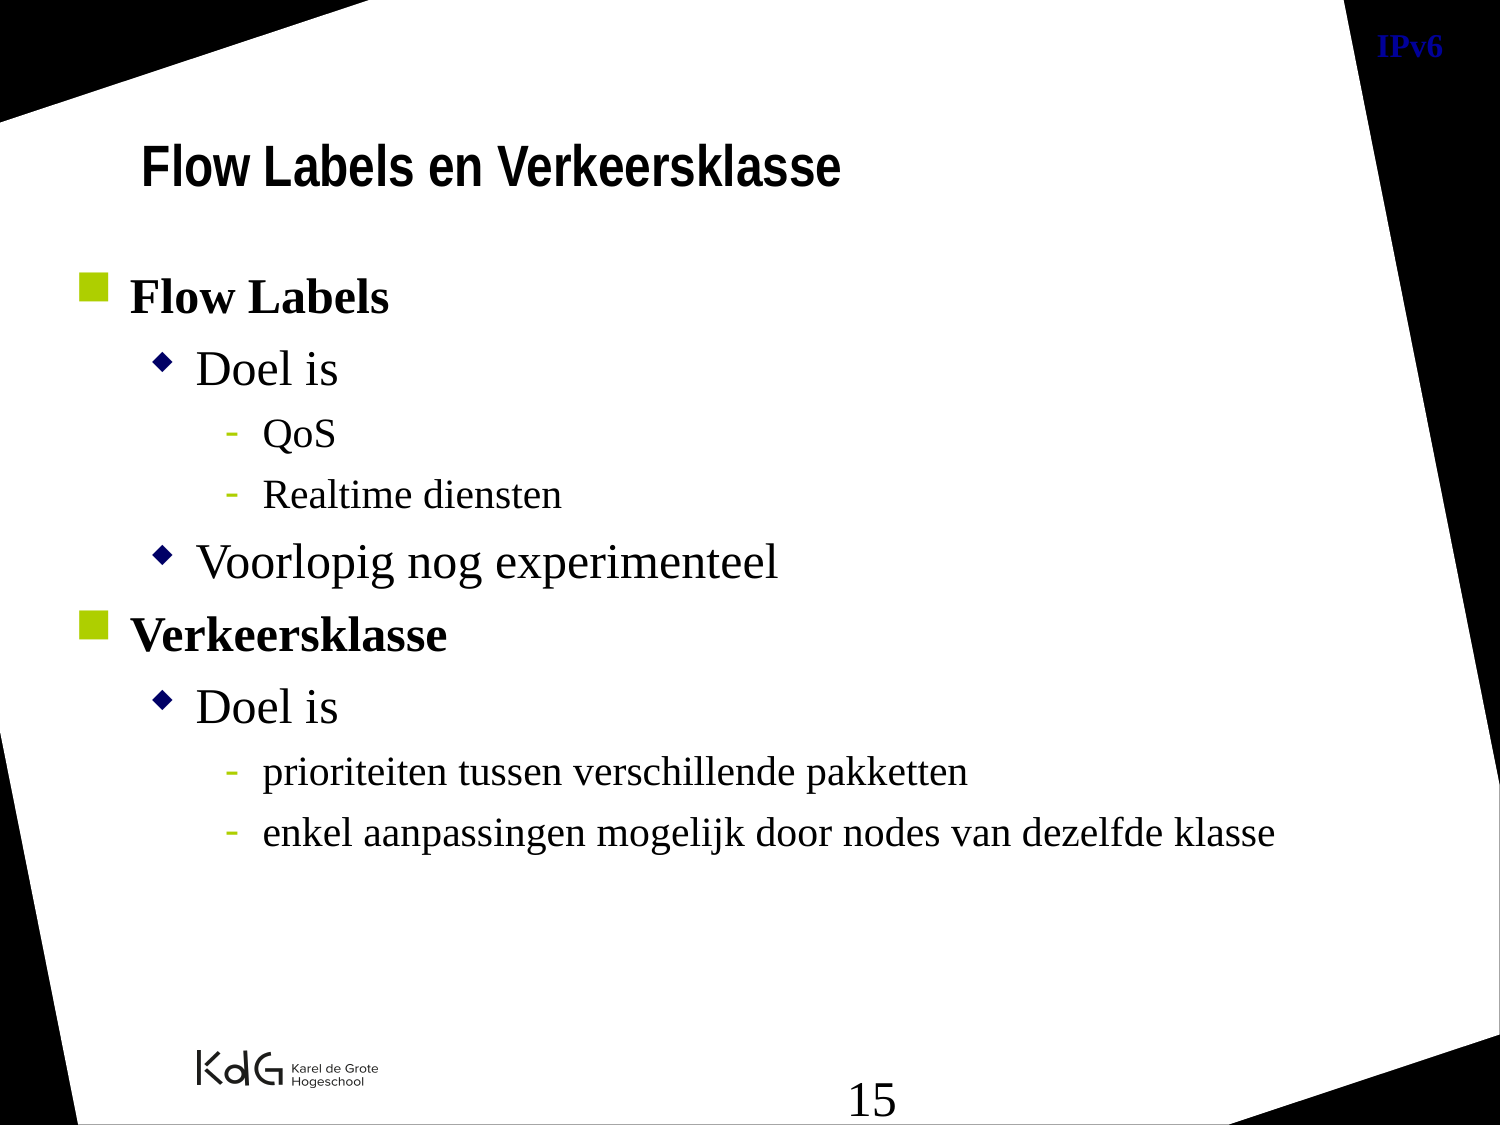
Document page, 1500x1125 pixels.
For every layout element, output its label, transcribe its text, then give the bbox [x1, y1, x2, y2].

text_box Flow Labels Doel is QoS Realtime diensten Voorlopig nog experimenteel Verkeersklasse Doel is prioriteiten tussen verschillende pakketten enkel aanpassingen mogelijk door nodes van dezelfde klasse [75, 263, 1425, 1006]
picture [197, 1050, 378, 1088]
text_box Flow Labels en Verkeersklasse [141, 72, 1447, 253]
